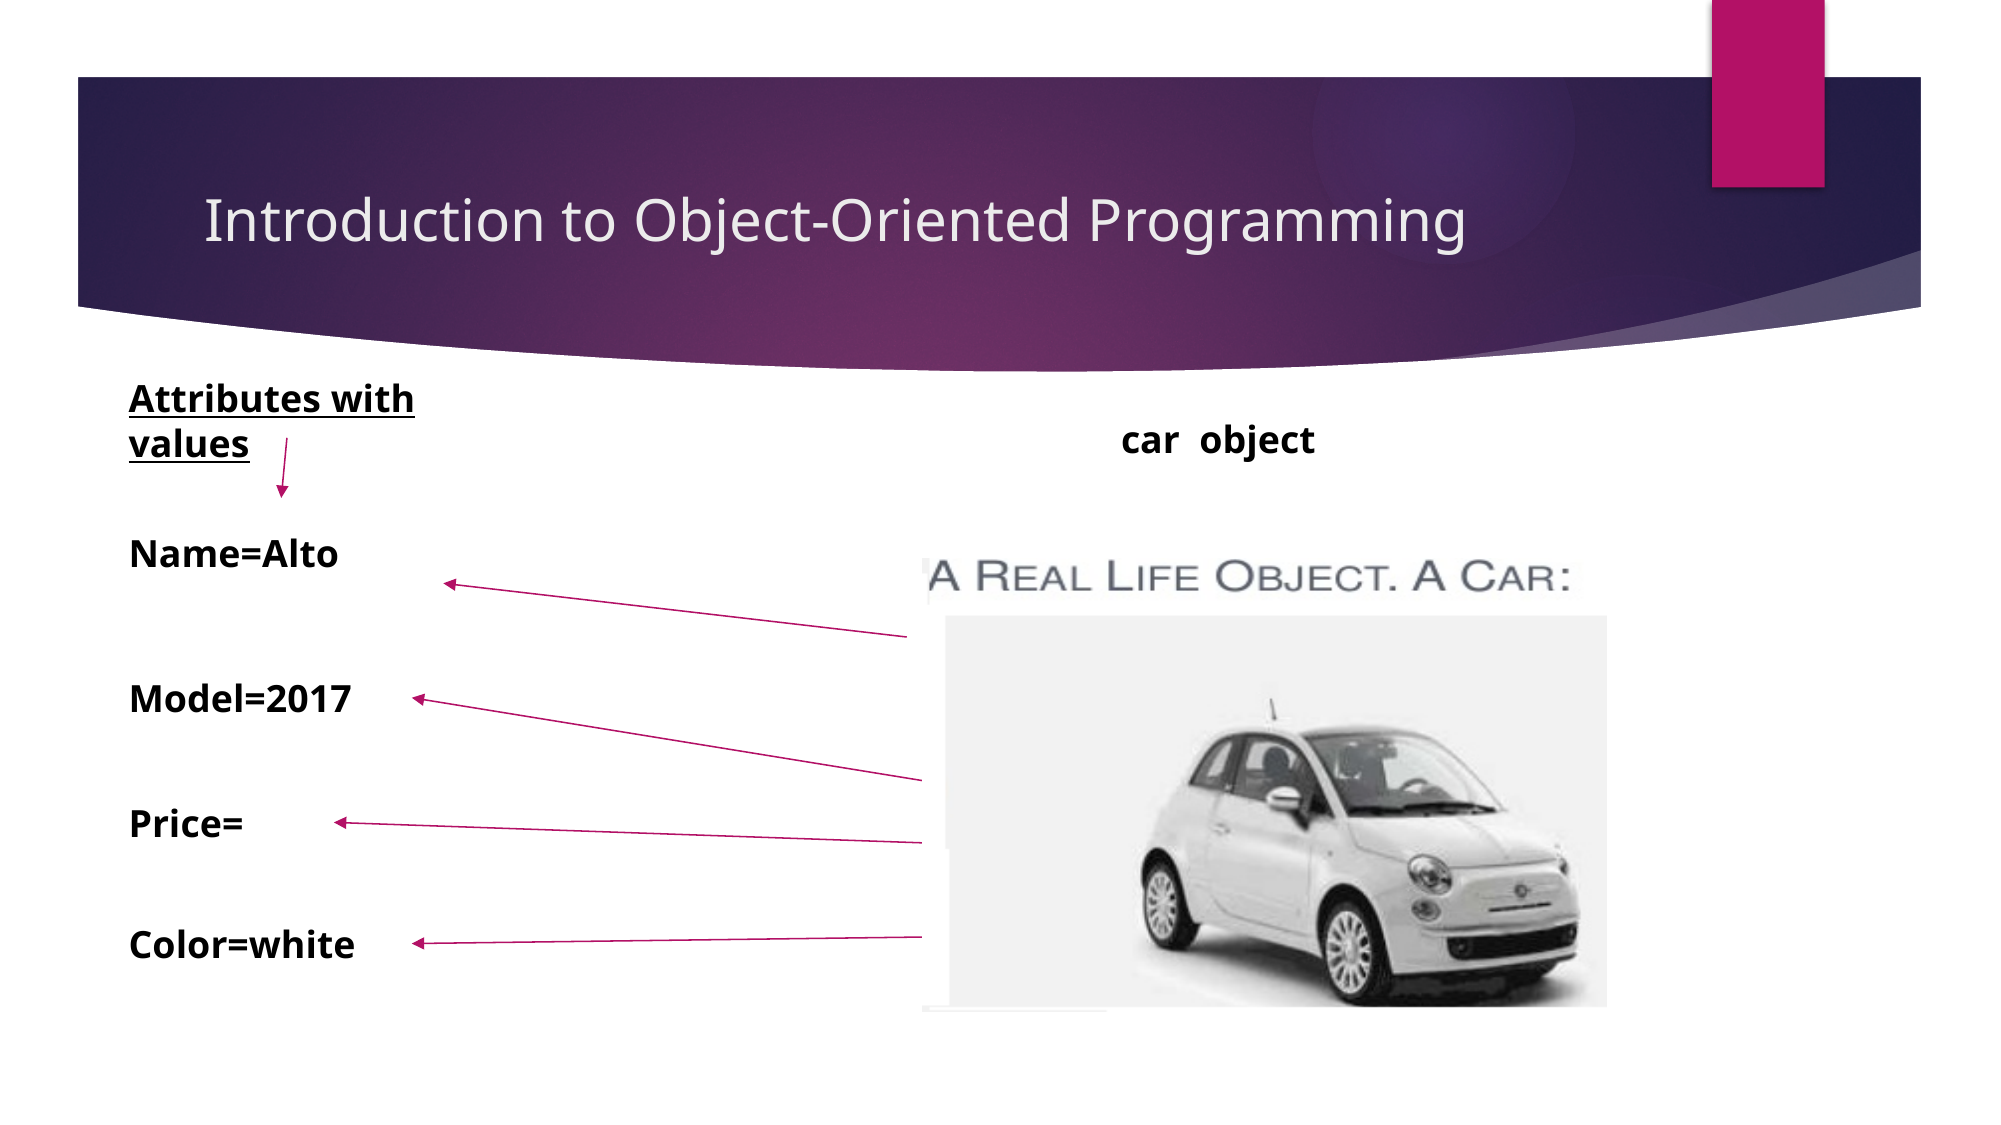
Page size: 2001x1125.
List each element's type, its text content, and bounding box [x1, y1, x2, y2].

text_box Color=white [113, 913, 412, 974]
text_box Model=2017 [113, 667, 412, 728]
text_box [280, 438, 288, 499]
text_box Attributes with values [113, 367, 555, 473]
text_box car object [1106, 408, 1405, 469]
title Introduction to Object-Oriented Programming [189, 159, 1627, 276]
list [922, 557, 1607, 1012]
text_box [443, 583, 907, 638]
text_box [333, 822, 916, 844]
text_box Name=Alto [113, 522, 412, 583]
text_box Price= [113, 792, 412, 852]
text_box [411, 936, 916, 945]
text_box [411, 697, 916, 785]
